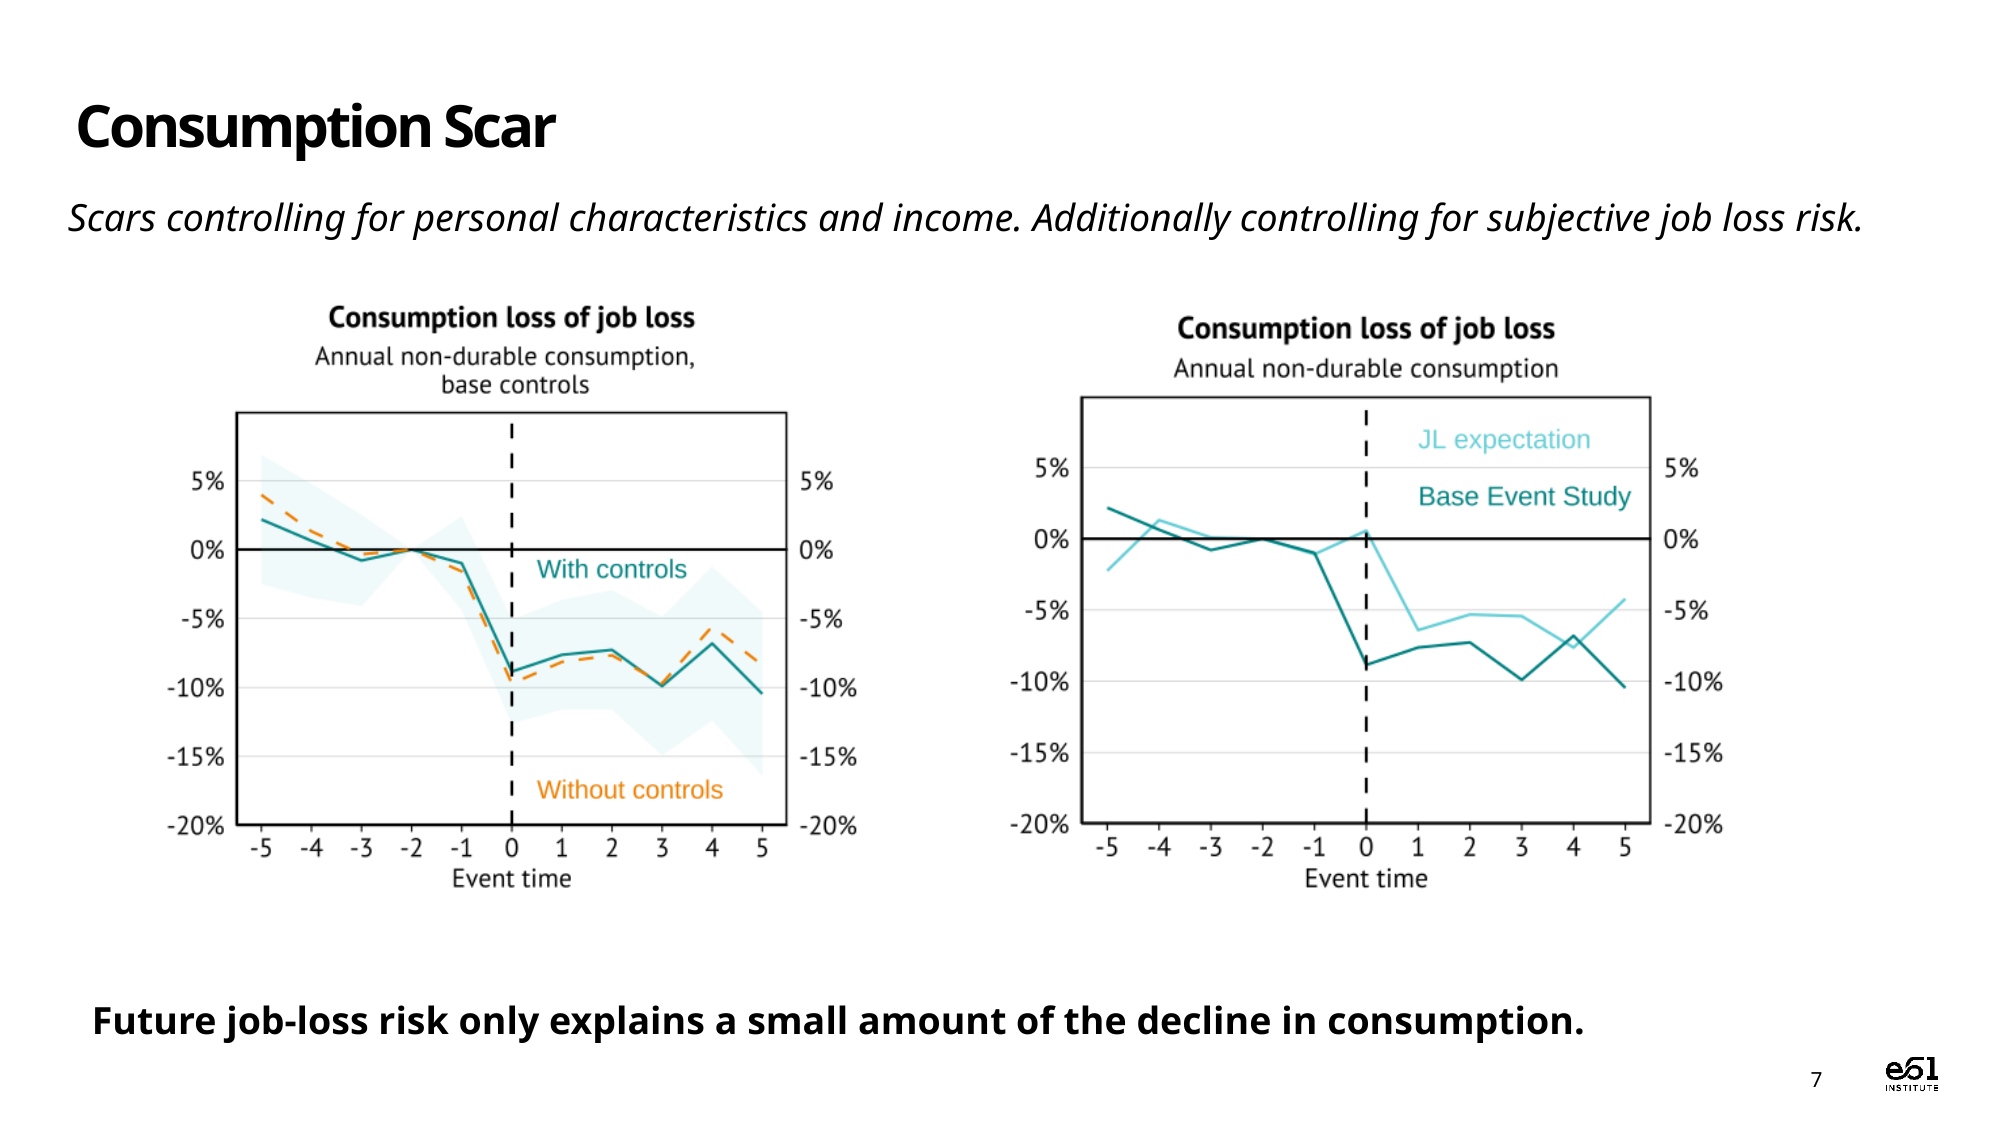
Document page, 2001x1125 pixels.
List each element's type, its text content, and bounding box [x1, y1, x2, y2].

picture [1883, 1048, 1941, 1096]
text_box Scars controlling for personal characteristics and income. Additionally controlling for subjective job loss risk. [53, 186, 1882, 247]
slide_number 7 [1795, 1050, 1888, 1095]
title Consumption Scar [60, 95, 1941, 211]
picture [127, 302, 897, 897]
picture [969, 313, 1764, 897]
text_box Future job-loss risk only explains a small amount of the decline in consumption. [77, 989, 1602, 1050]
